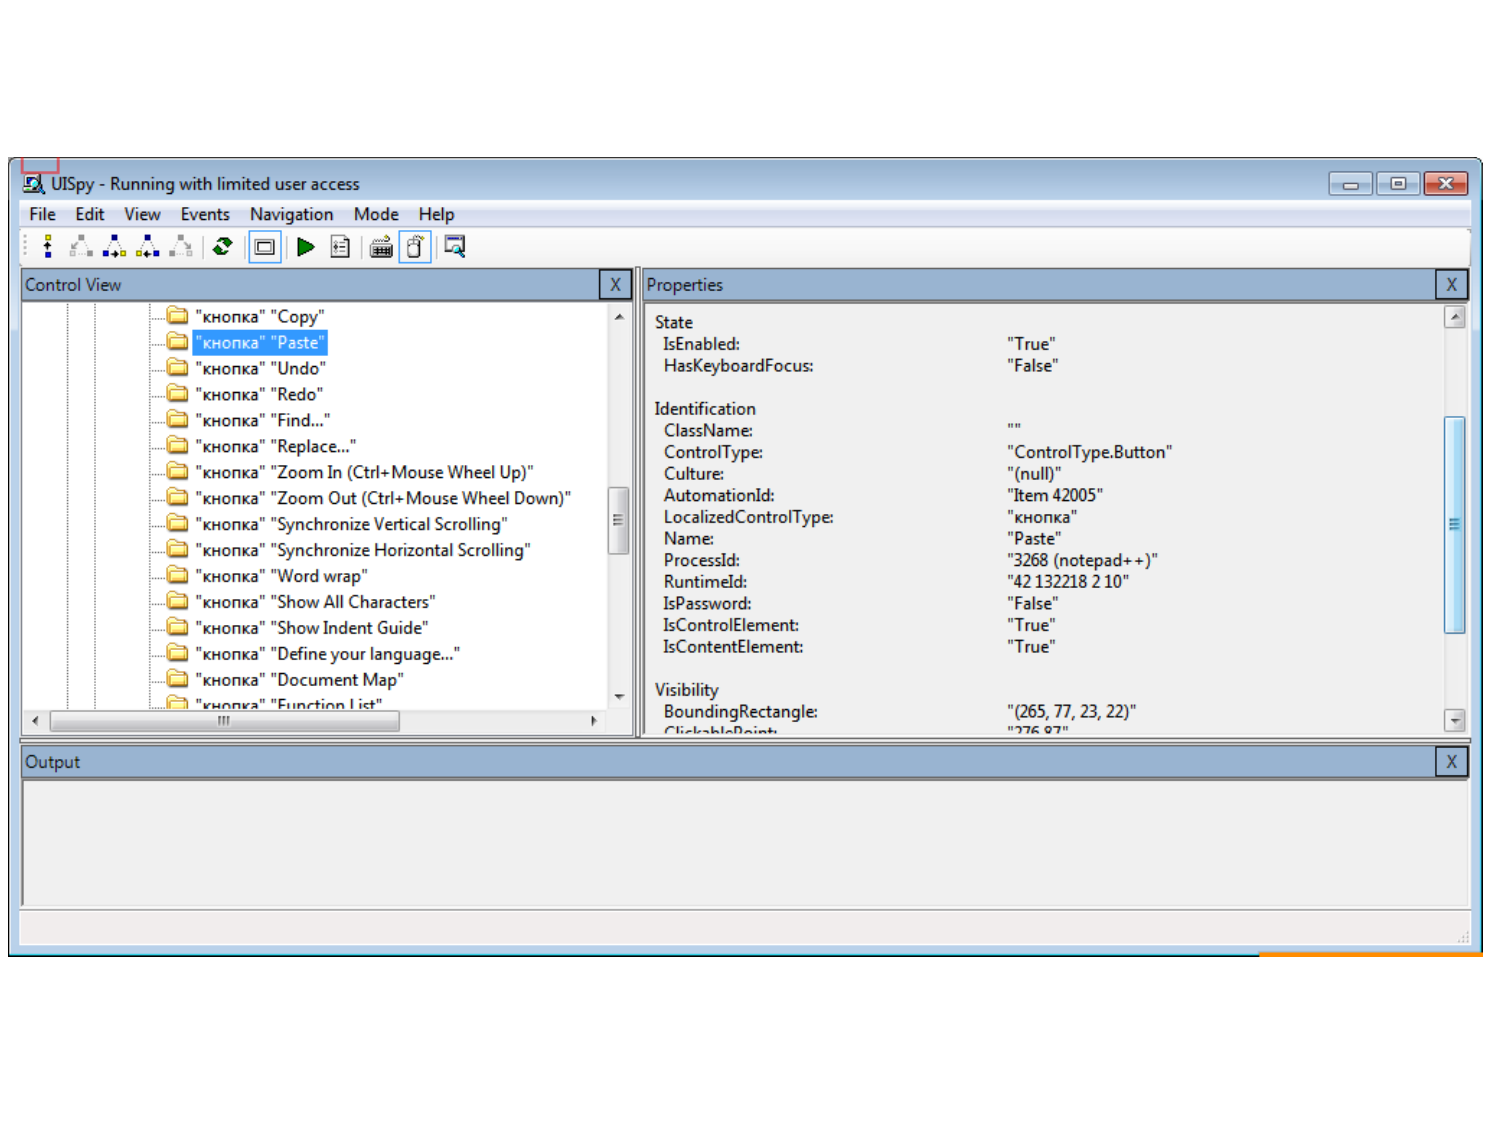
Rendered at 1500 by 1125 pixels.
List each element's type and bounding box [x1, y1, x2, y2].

picture [7, 156, 1483, 958]
